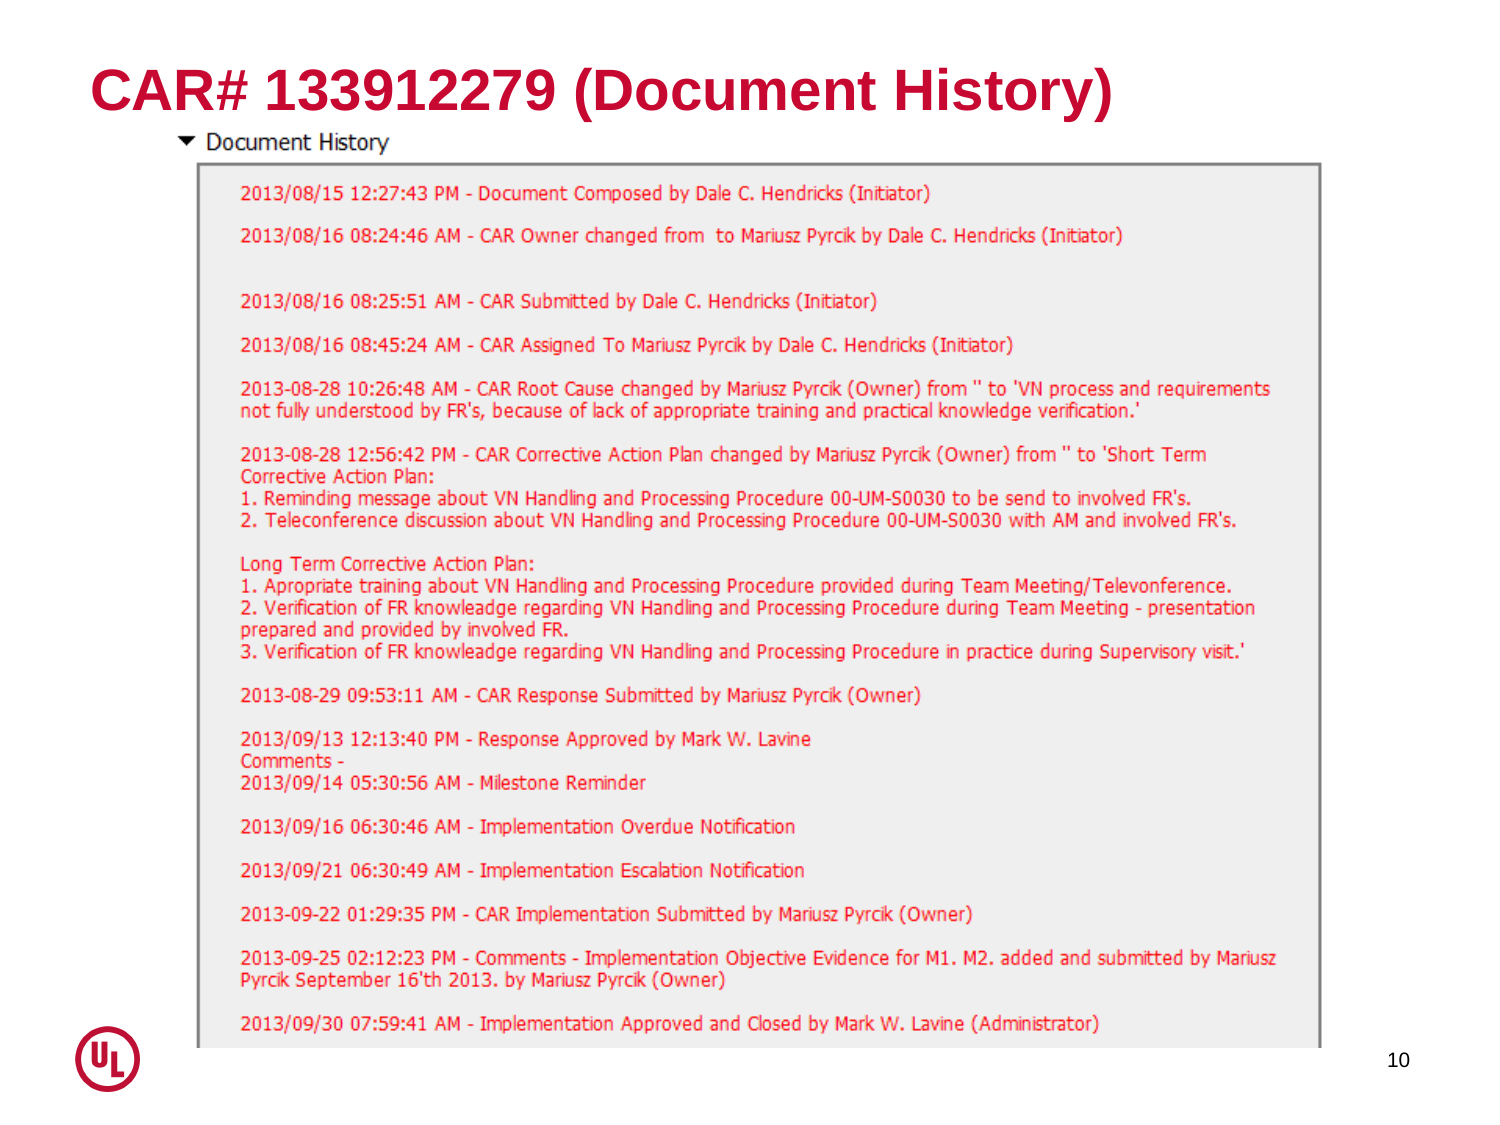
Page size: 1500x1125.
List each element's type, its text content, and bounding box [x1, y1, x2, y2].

picture [172, 127, 1328, 1049]
slide_number 10 [1319, 1029, 1425, 1090]
picture [75, 1026, 140, 1092]
title CAR# 133912279 (Document History) [75, 45, 1425, 233]
